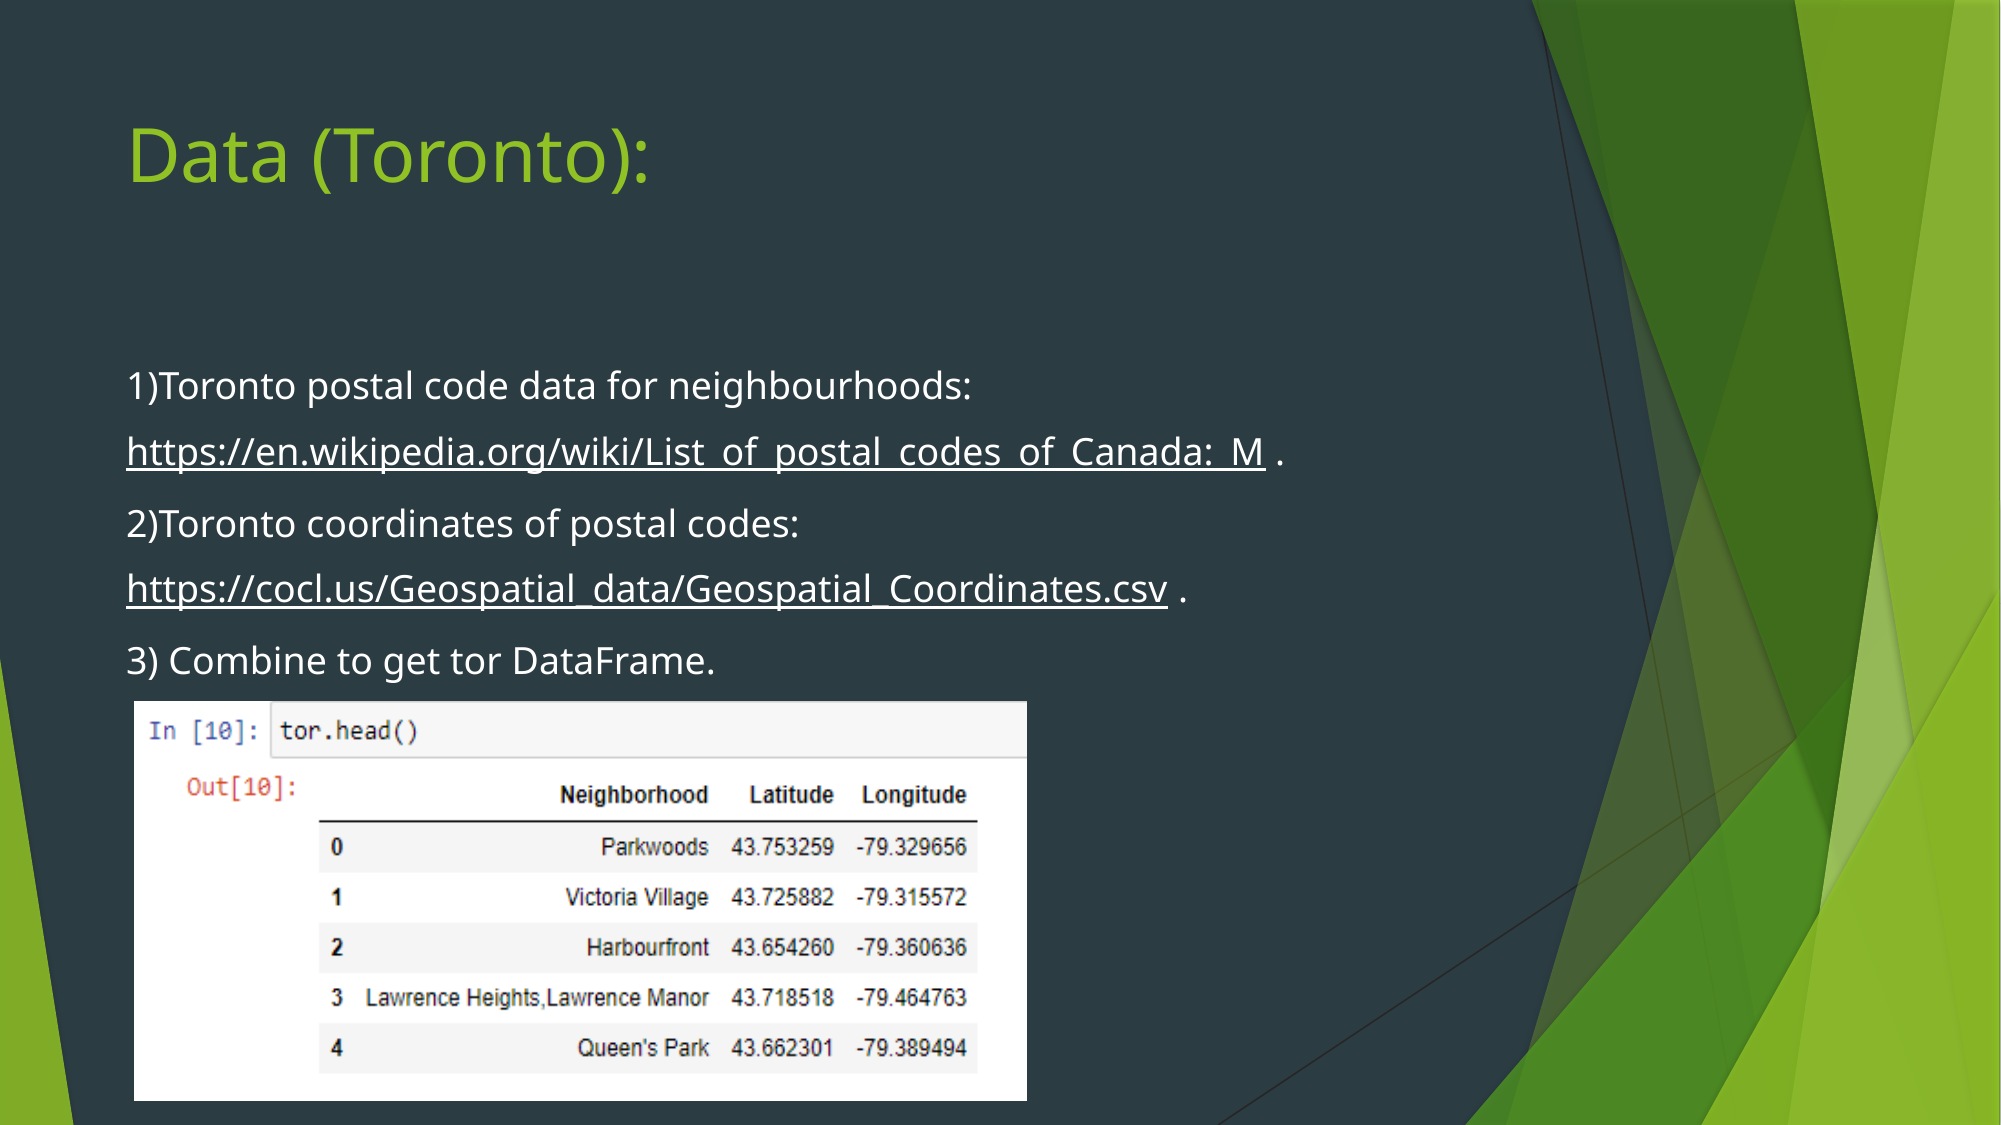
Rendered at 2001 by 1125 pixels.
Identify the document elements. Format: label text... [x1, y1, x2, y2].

picture [133, 700, 1028, 1102]
title Data (Toronto): [111, 99, 1522, 317]
list 1)Toronto postal code data for neighbourhoods: https://en.wikipedia.org/wiki/List_of_postal_codes_of_Canada:_M . 2)Toronto coordinates of postal codes: https://cocl.us/Geospatial_data/Geospatial_Coordinates.csv . 3) Combine to get tor DataFrame. [111, 354, 1522, 992]
